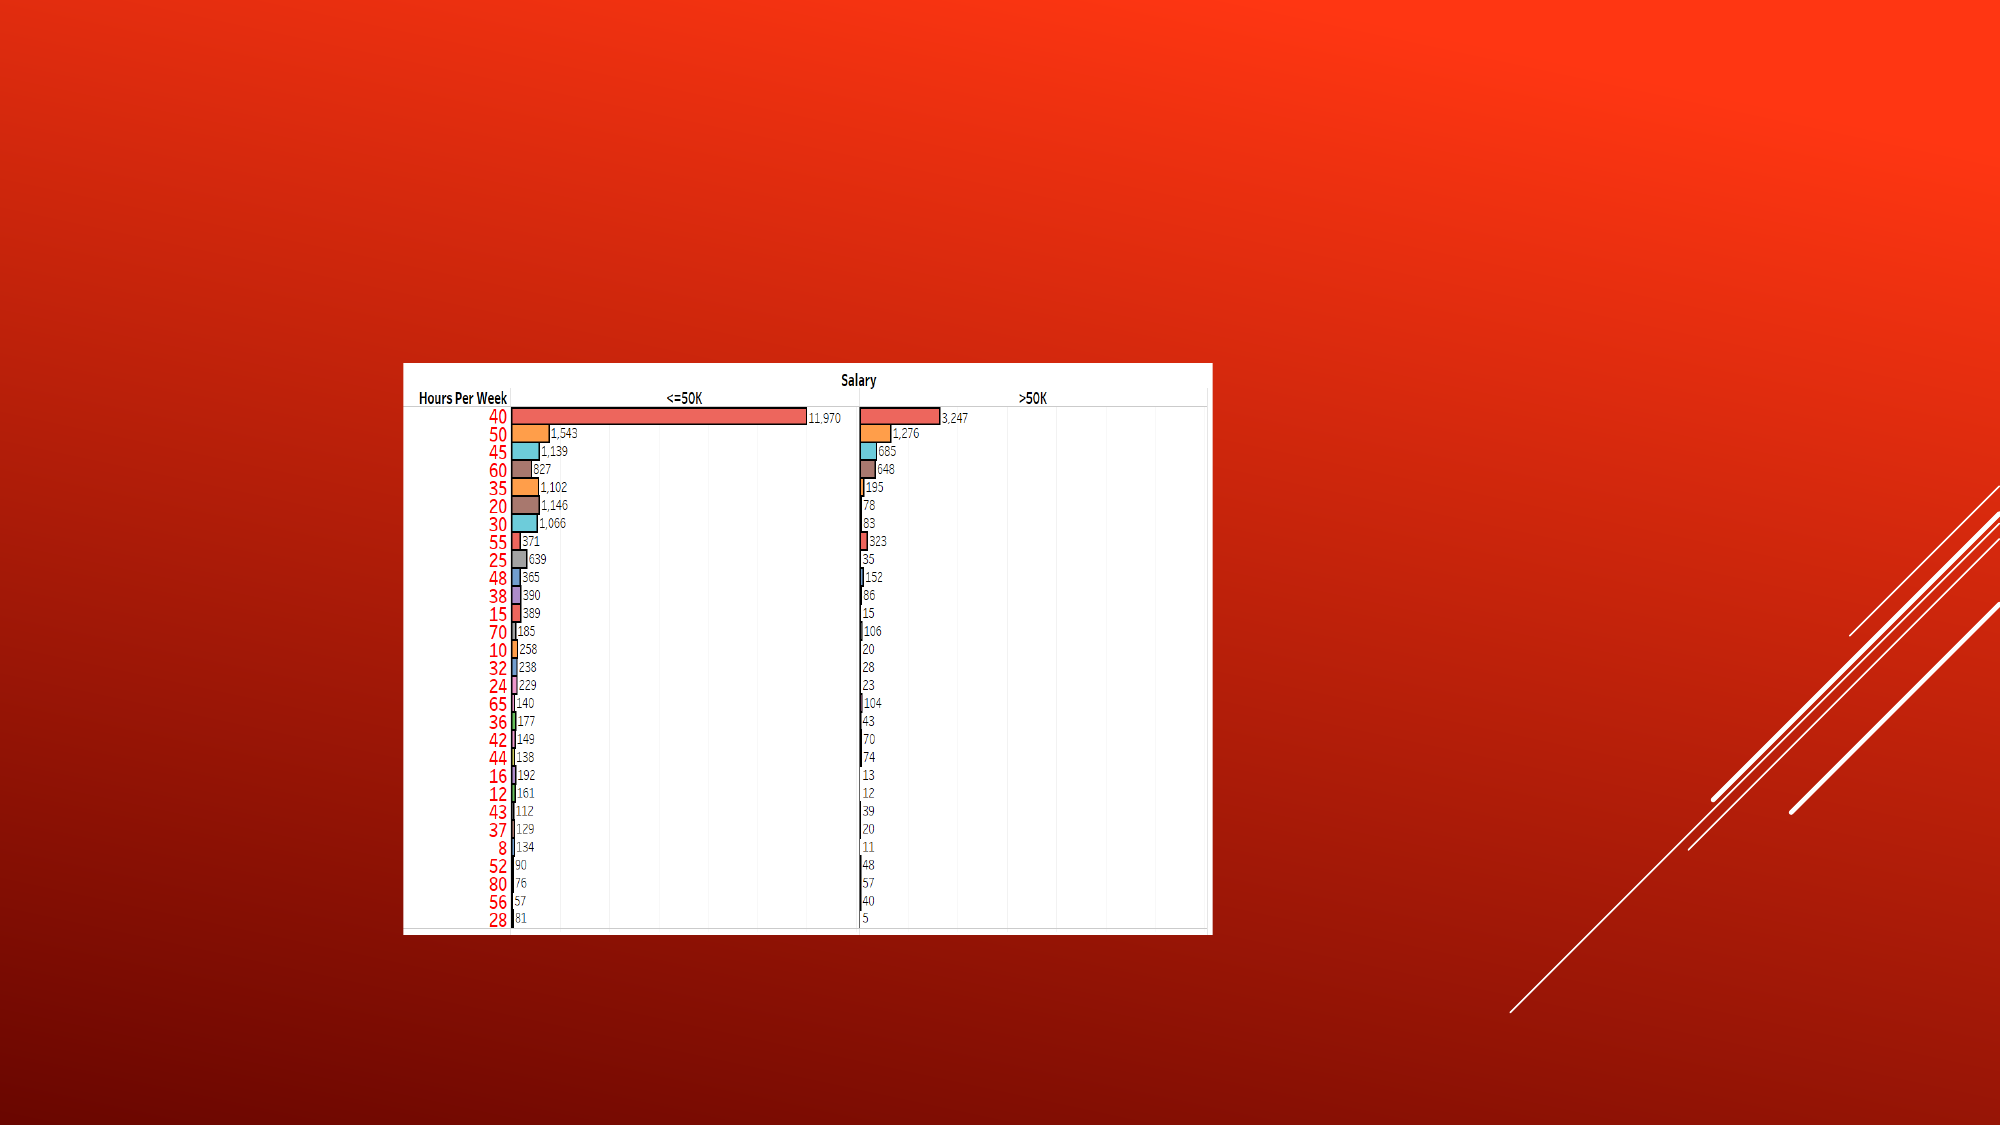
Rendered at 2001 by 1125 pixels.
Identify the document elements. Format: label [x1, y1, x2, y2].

list [403, 362, 1213, 936]
